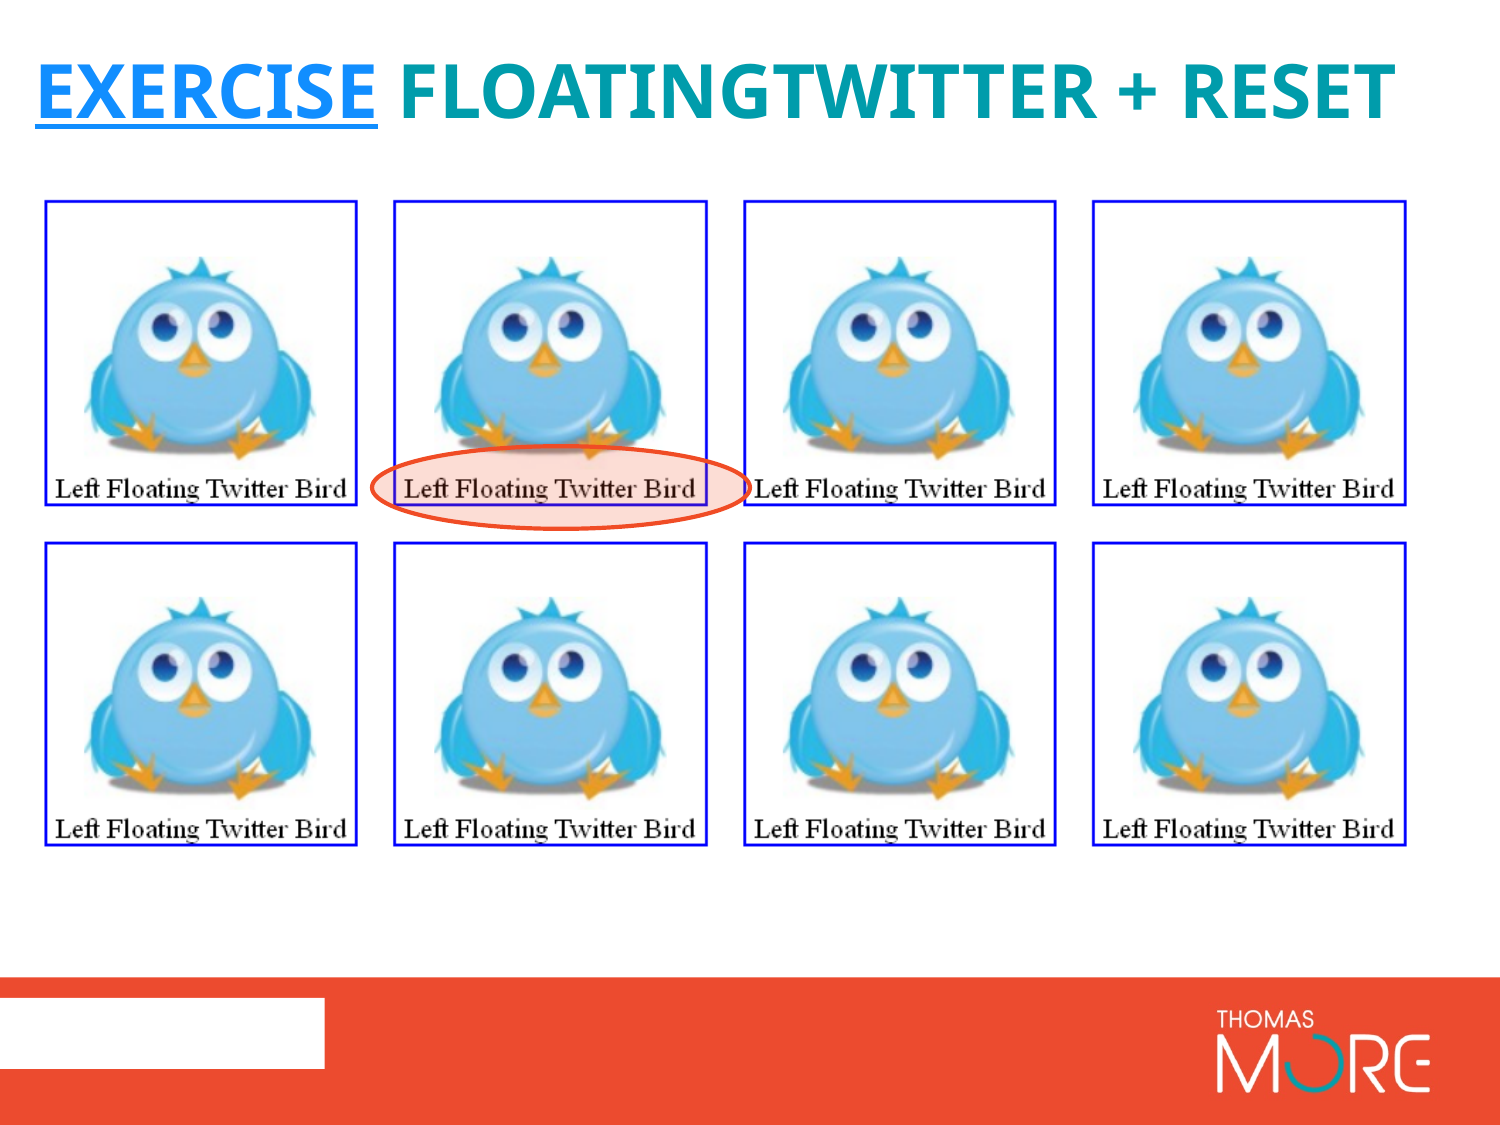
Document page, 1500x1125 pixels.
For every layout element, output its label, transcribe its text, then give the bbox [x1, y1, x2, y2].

title exercise floatingtwitter + reset [0, 0, 1500, 188]
picture [1187, 980, 1459, 1122]
picture [39, 196, 1414, 858]
